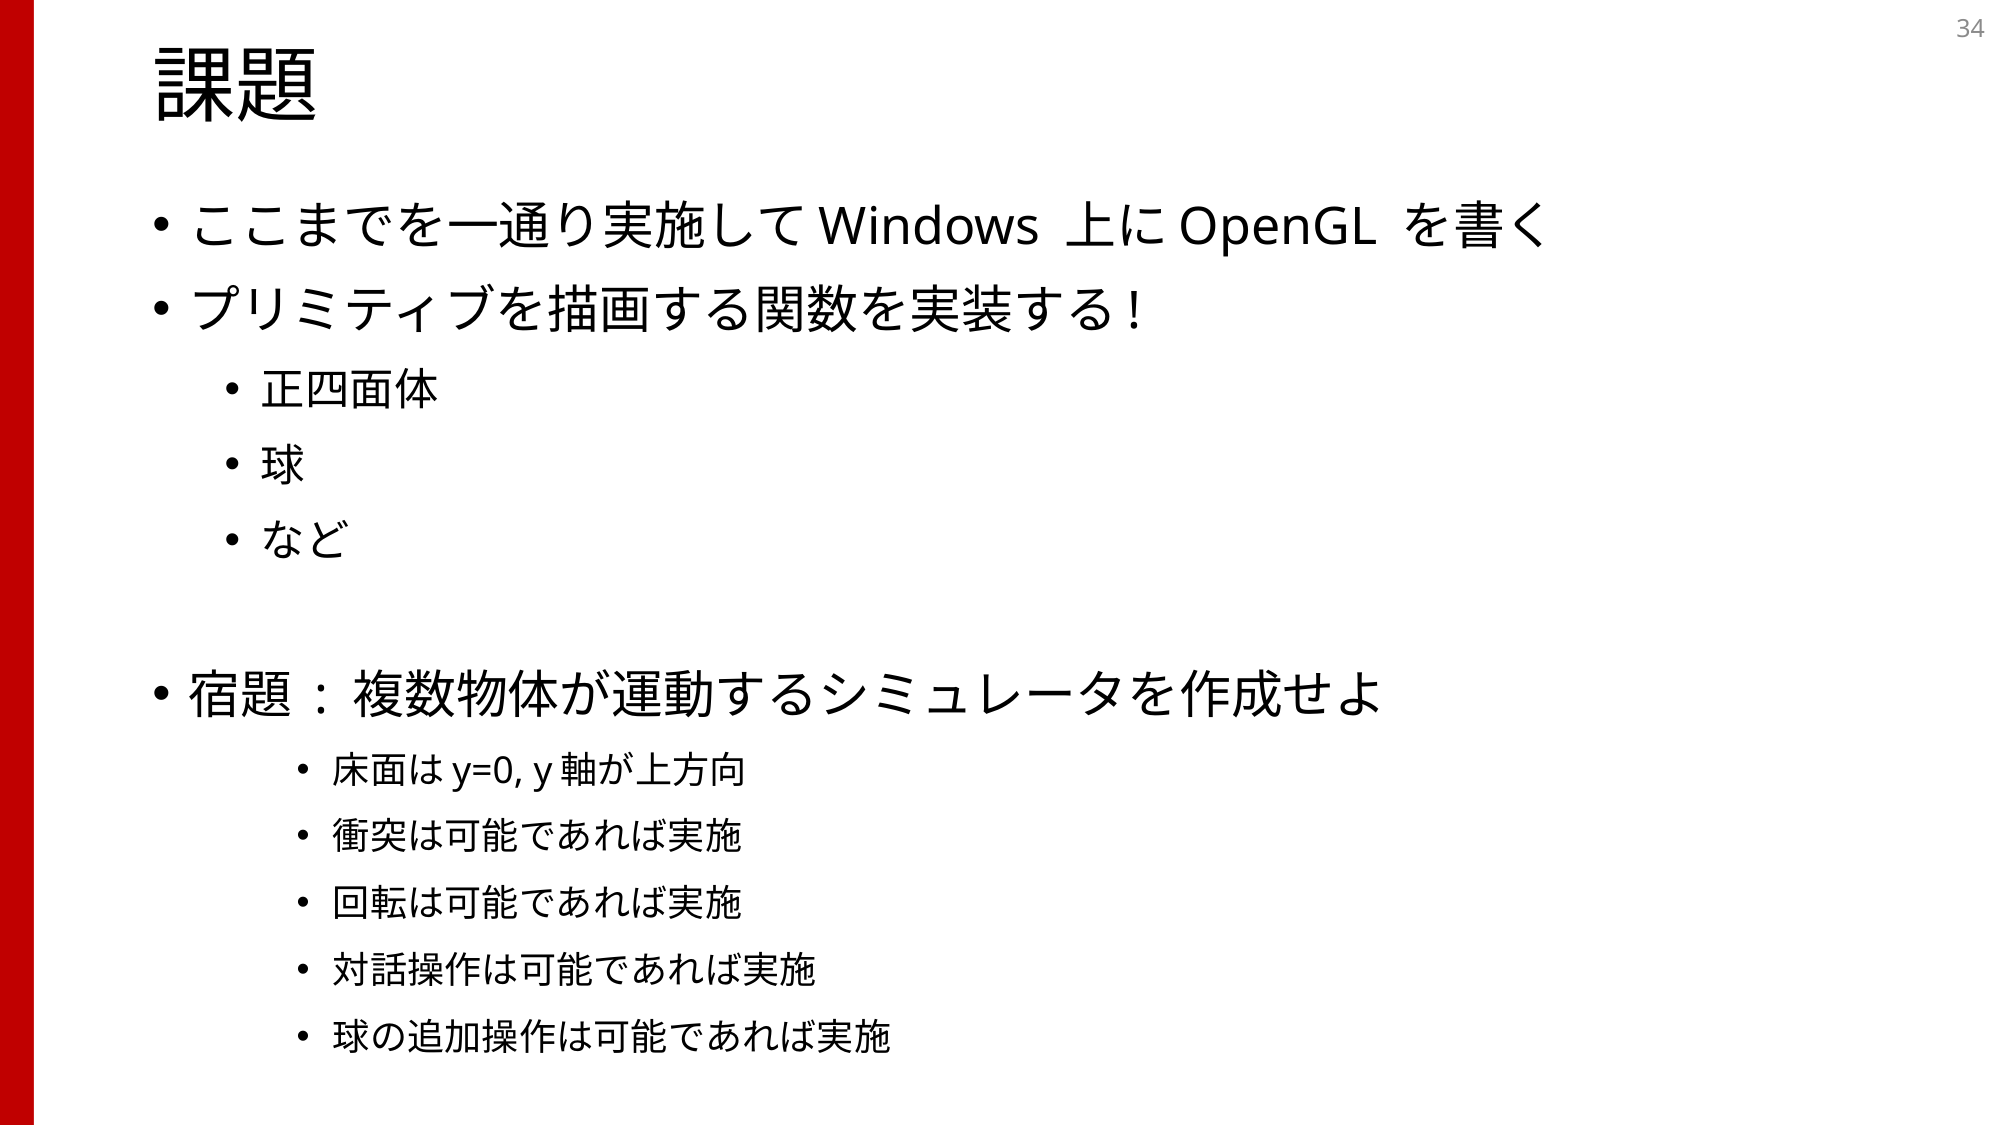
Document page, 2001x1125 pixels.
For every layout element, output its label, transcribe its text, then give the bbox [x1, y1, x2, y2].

slide_number 34 [1550, 0, 2000, 60]
title 課題 [137, 35, 1443, 142]
list ここまでを一通り実施してWindows 上にOpenGL を書く プリミティブを描画する関数を実装する! 正四面体 球 など 宿題 : 複数物体が運動するシミュレータを作成せよ 床面はy=0, y軸が上方向 衝突は可能であれば実施 回転は可能であれば実施 対話操作は可能であれば実施 球の追加操作は可能であれば実施 [137, 184, 1863, 1075]
